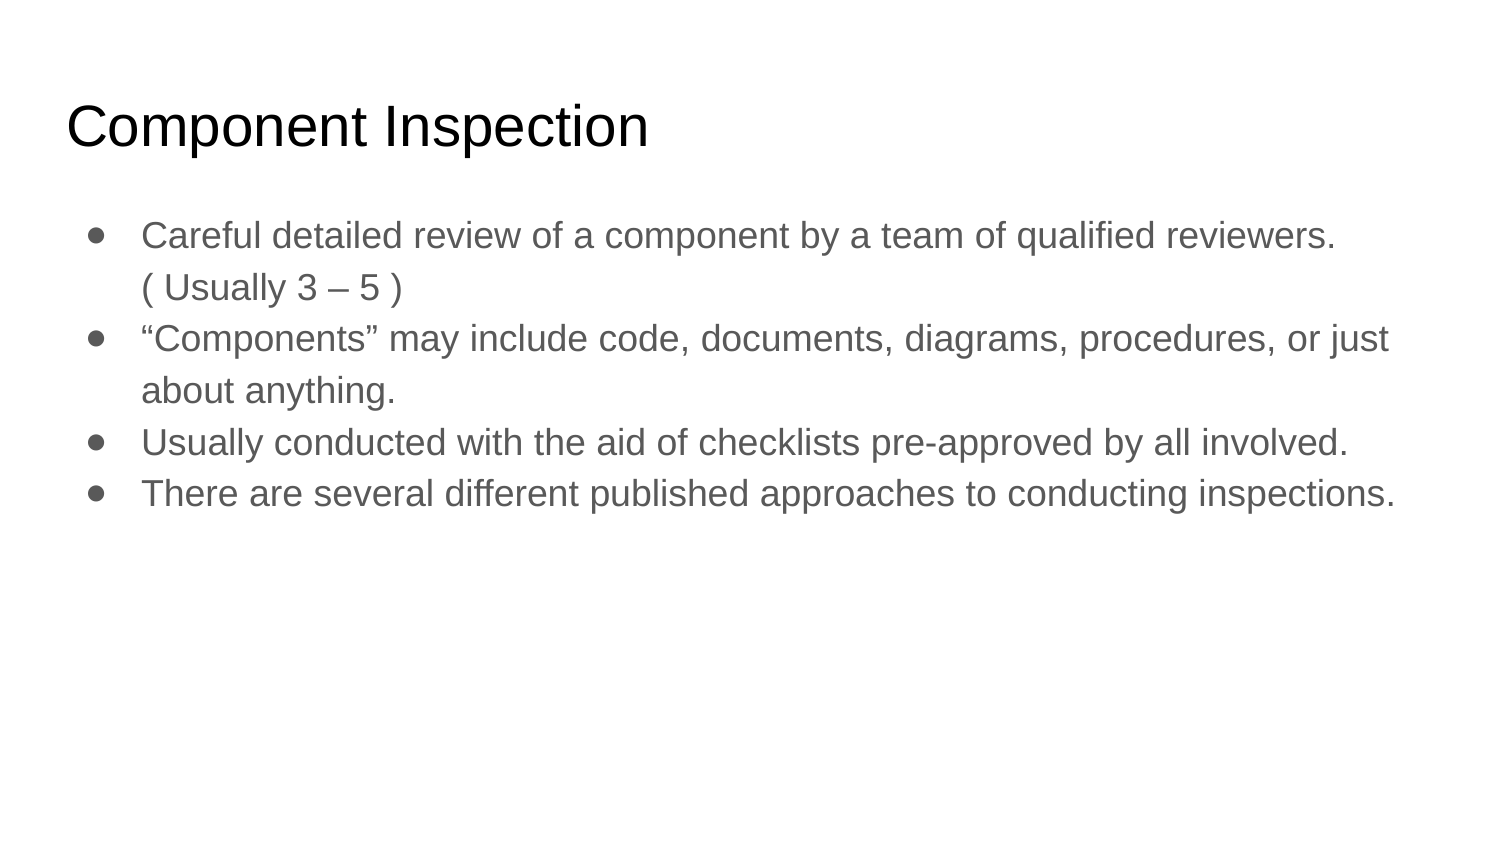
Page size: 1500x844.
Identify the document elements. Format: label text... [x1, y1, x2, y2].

list Careful detailed review of a component by a team of qualified reviewers. ( Usually 3 – 5 ) “Components” may include code, documents, diagrams, procedures, or just about anything. Usually conducted with the aid of checklists pre-approved by all involved. There are several different published approaches to conducting inspections. [51, 189, 1449, 750]
title Component Inspection [51, 72, 1449, 167]
